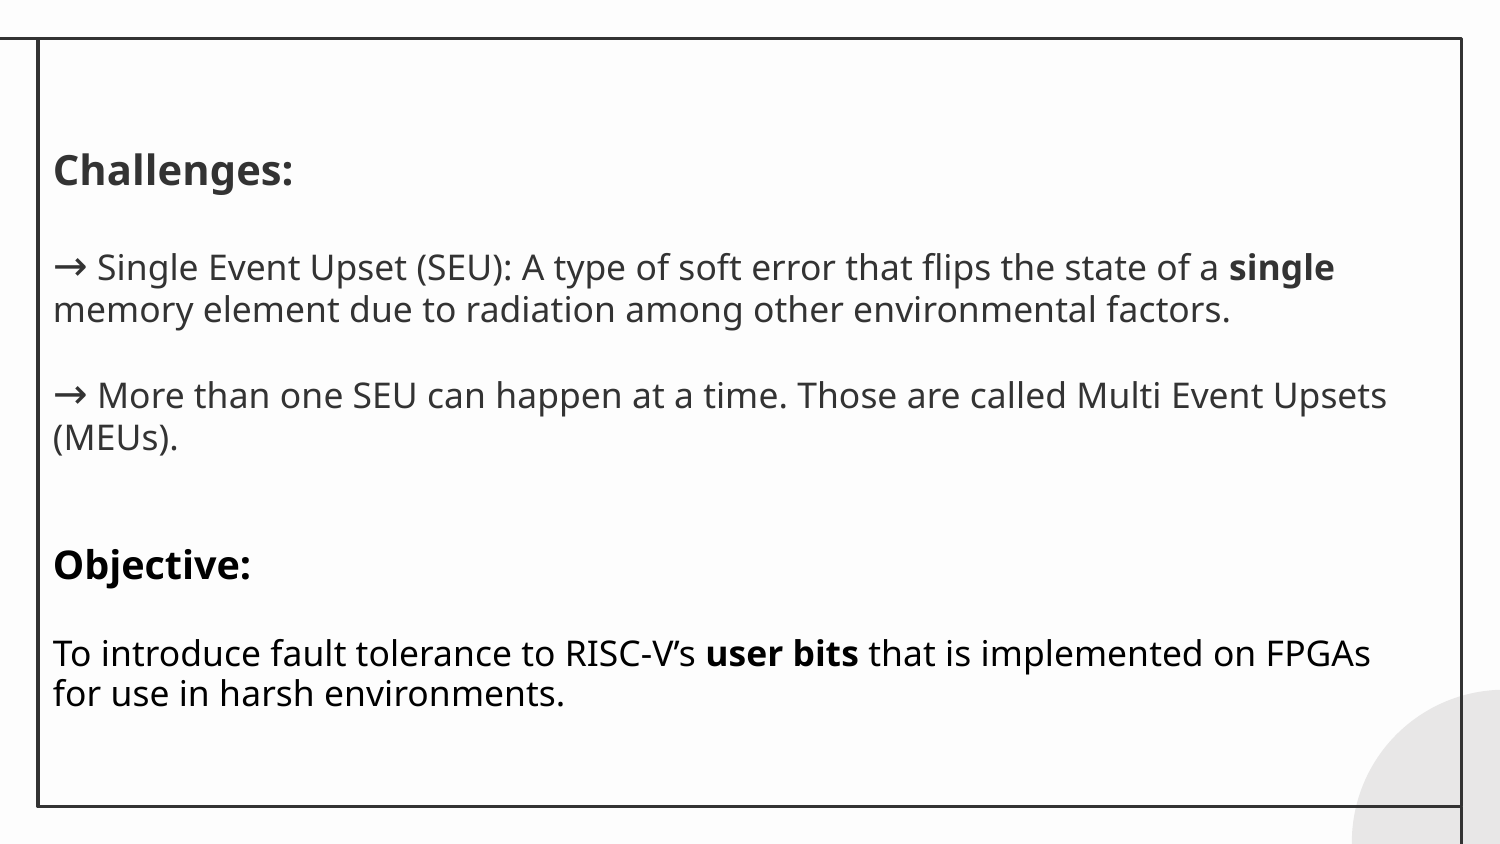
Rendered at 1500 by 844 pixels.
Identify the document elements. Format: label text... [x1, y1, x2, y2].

list Challenges: → Single Event Upset (SEU): A type of soft error that flips the state of a single memory element due to radiation among other environmental factors. → More than one SEU can happen at a time. Those are called Multi Event Upsets (MEUs). Objective: To introduce fault tolerance to RISC-V’s user bits that is implemented on FPGAs for use in harsh environments. [37, 132, 1437, 807]
